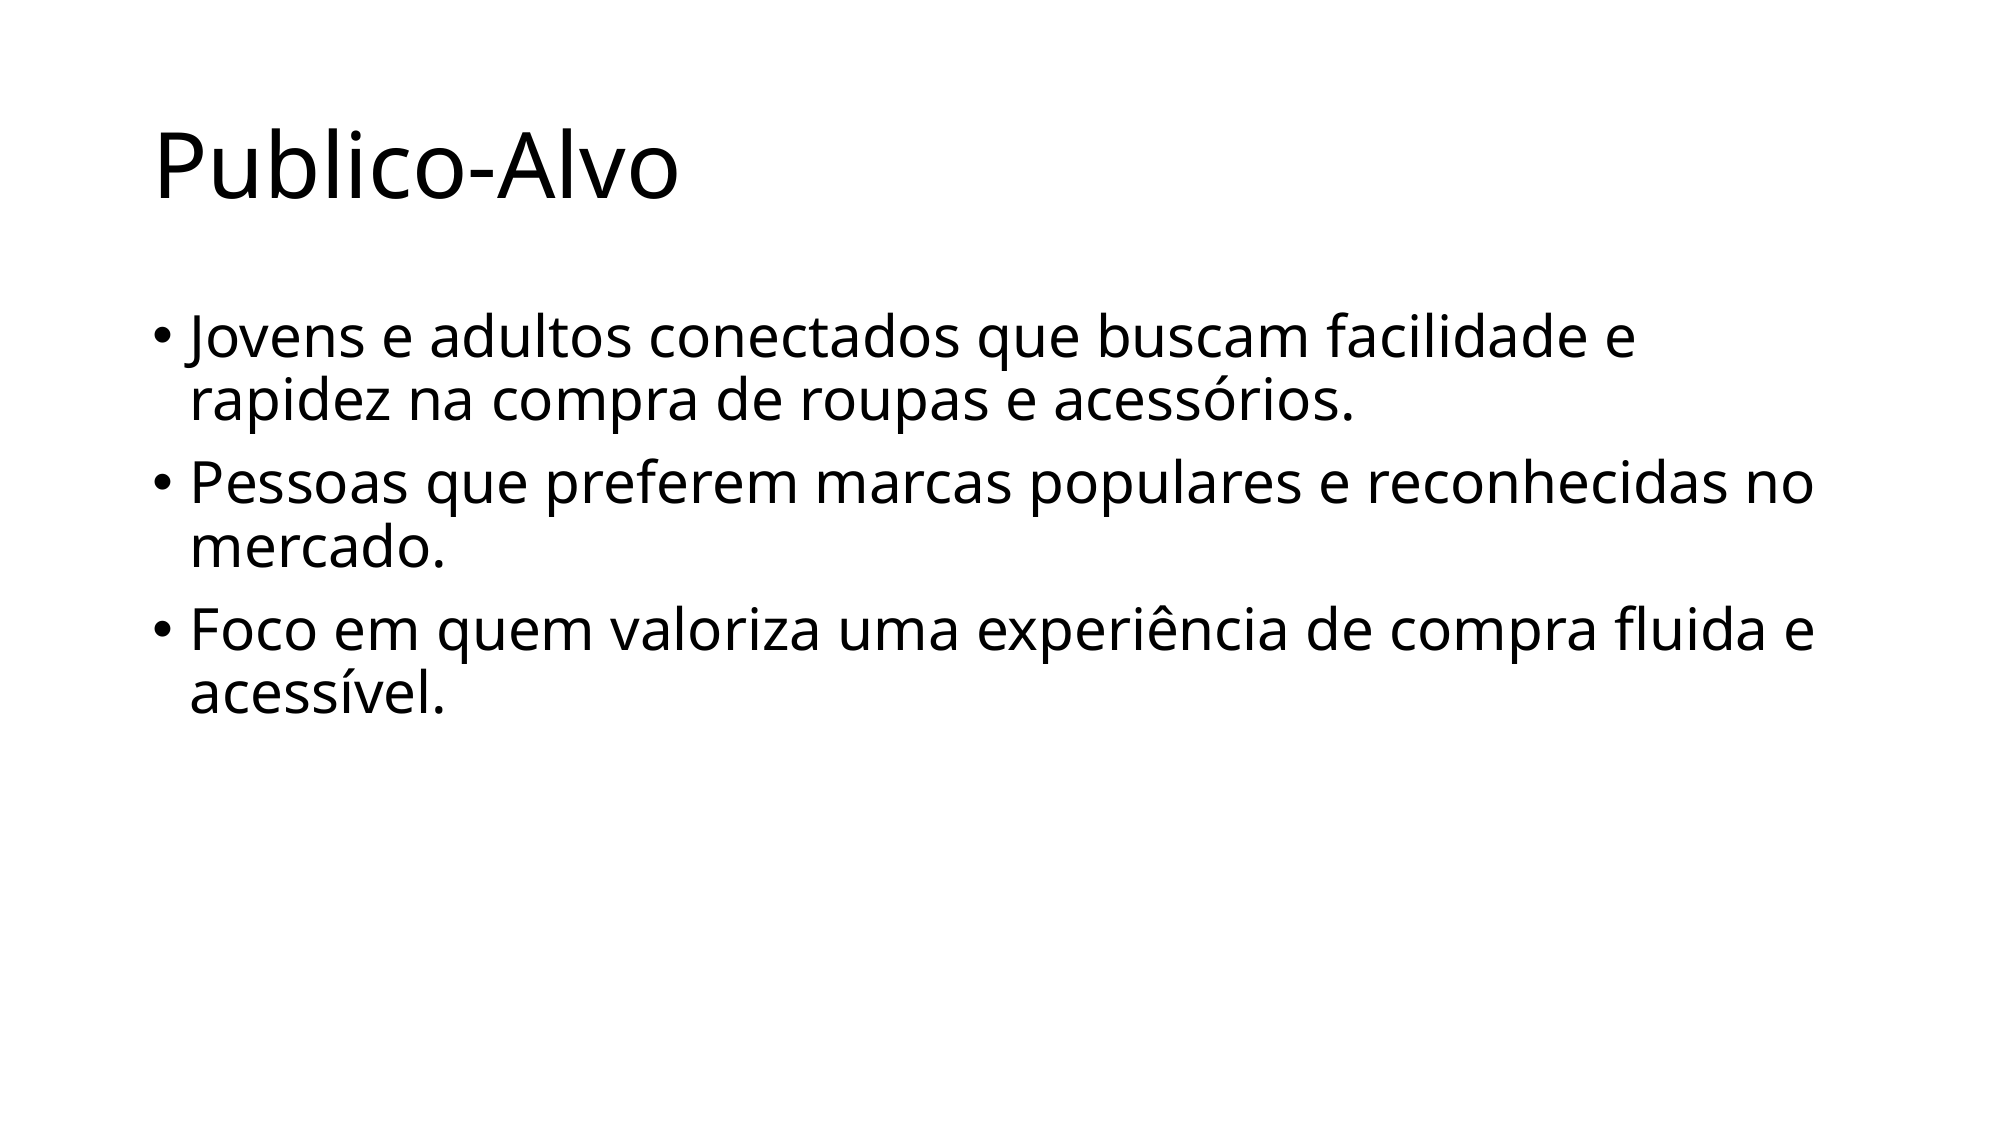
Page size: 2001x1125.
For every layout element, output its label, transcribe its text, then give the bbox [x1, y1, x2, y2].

list Jovens e adultos conectados que buscam facilidade e rapidez na compra de roupas e acessórios. Pessoas que preferem marcas populares e reconhecidas no mercado. Foco em quem valoriza uma experiência de compra fluida e acessível. [137, 299, 1863, 1014]
title Publico-Alvo [137, 59, 1863, 278]
